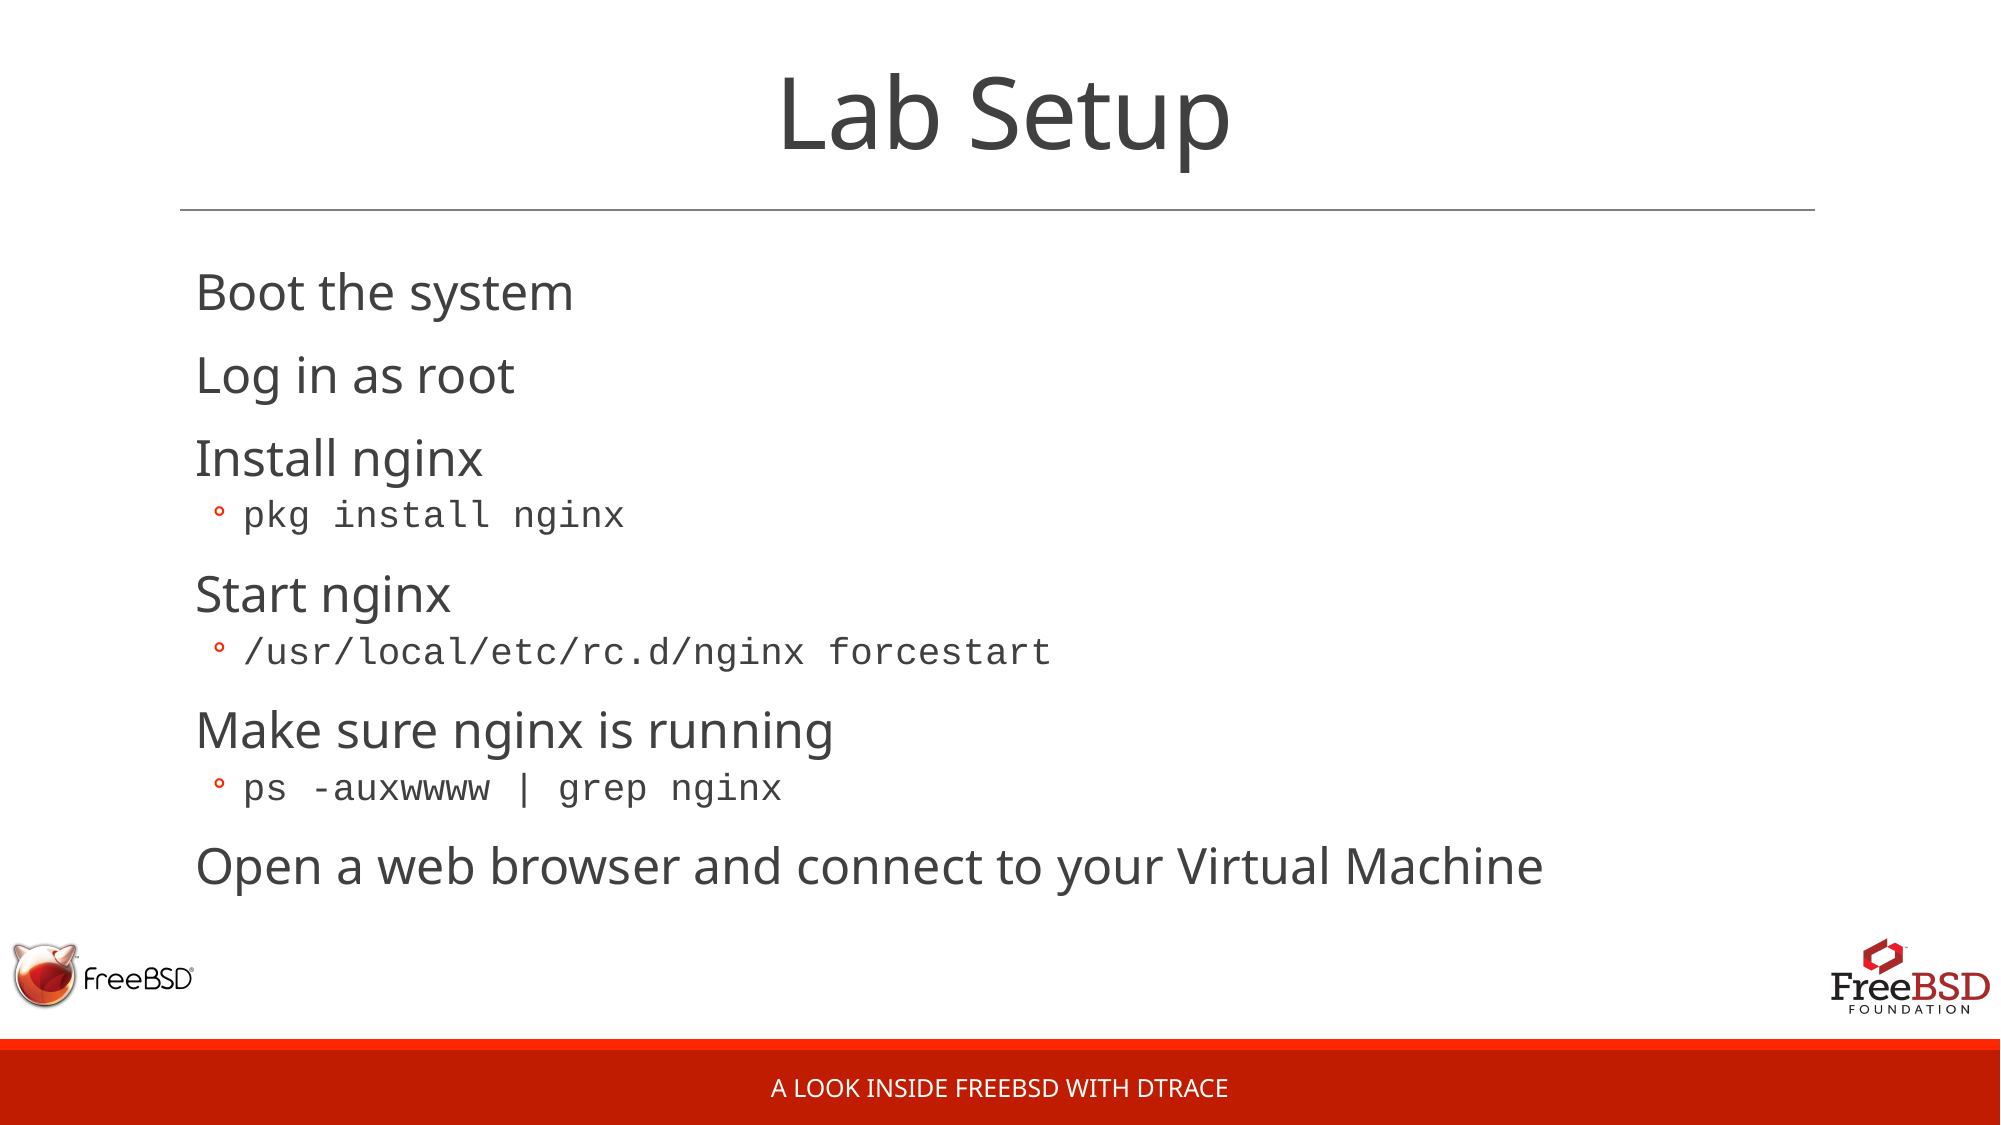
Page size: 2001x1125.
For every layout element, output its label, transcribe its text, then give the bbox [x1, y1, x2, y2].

title Lab Setup [180, 47, 1830, 191]
picture [0, 931, 194, 1021]
footer A Look Inside FreeBSD with DTrace [604, 1059, 1396, 1120]
list Boot the system Log in as root Install nginx pkg install nginx Start nginx /usr/local/etc/rc.d/nginx forcestart Make sure nginx is running ps -auxwwww | grep nginx Open a web browser and connect to your Virtual Machine [180, 259, 1830, 963]
